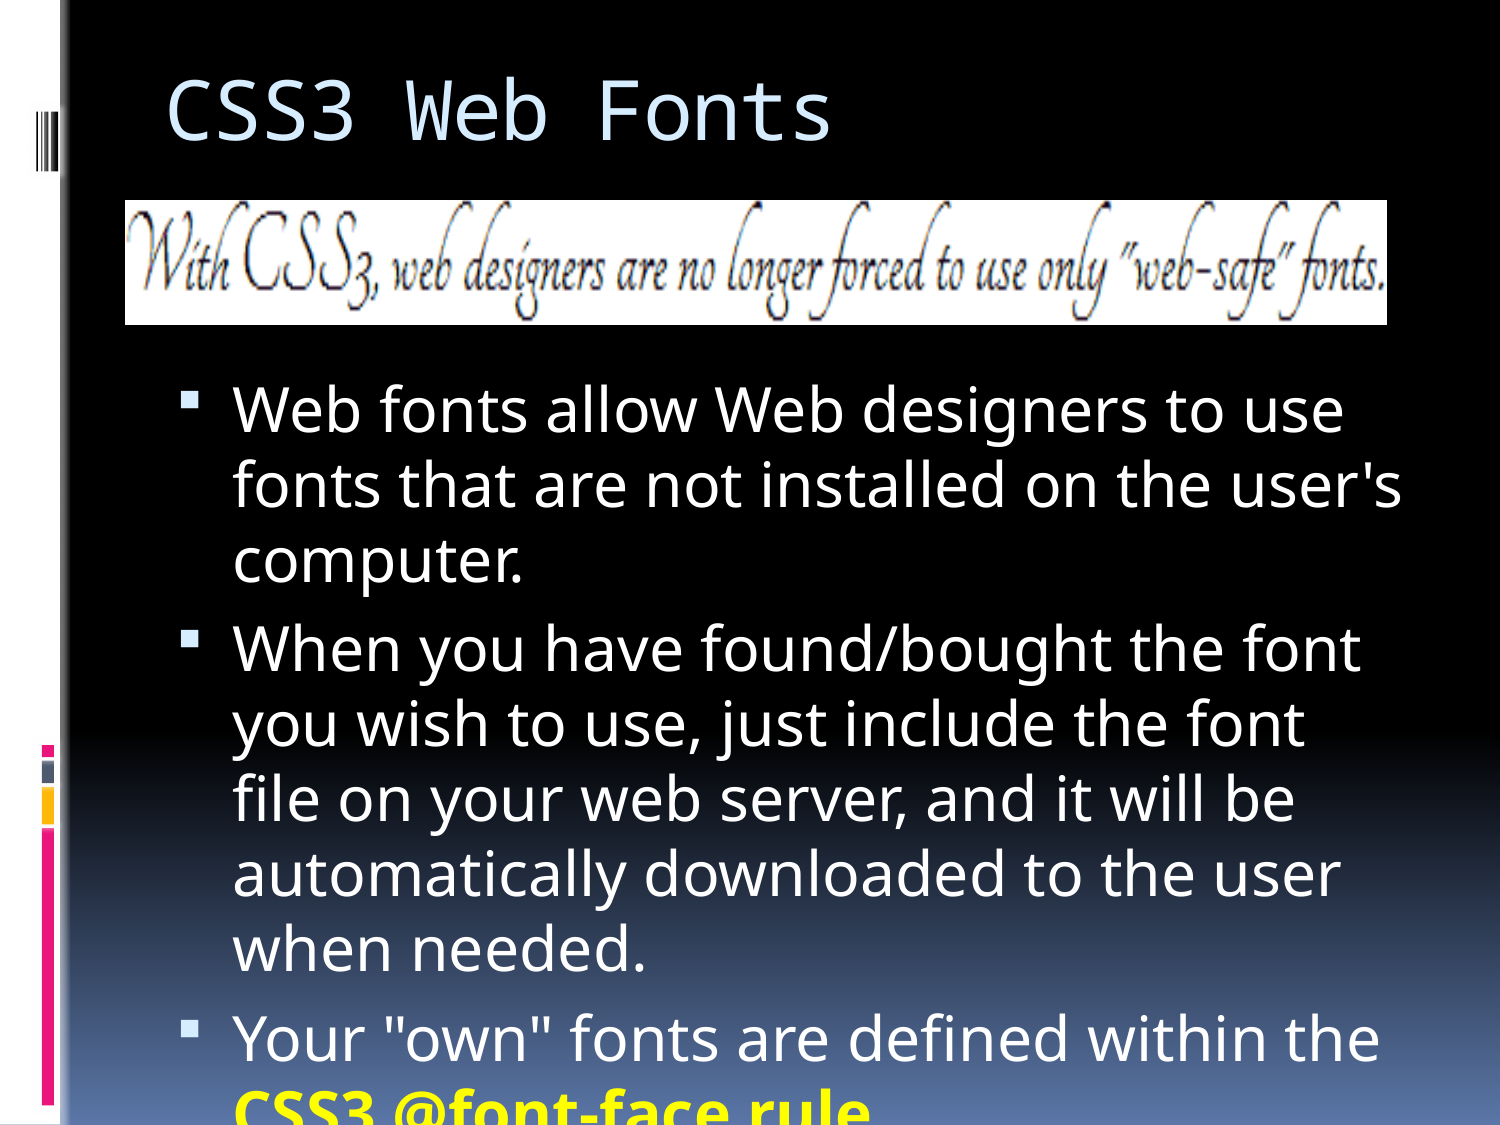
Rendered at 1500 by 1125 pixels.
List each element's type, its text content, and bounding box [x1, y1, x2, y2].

title CSS3 Web Fonts [150, 50, 1425, 200]
picture [124, 199, 1388, 326]
list Web fonts allow Web designers to use fonts that are not installed on the user's computer. When you have found/bought the font you wish to use, just include the font file on your web server, and it will be automatically downloaded to the user when needed. Your "own" fonts are defined within the CSS3 @font-face rule. [150, 362, 1425, 1043]
